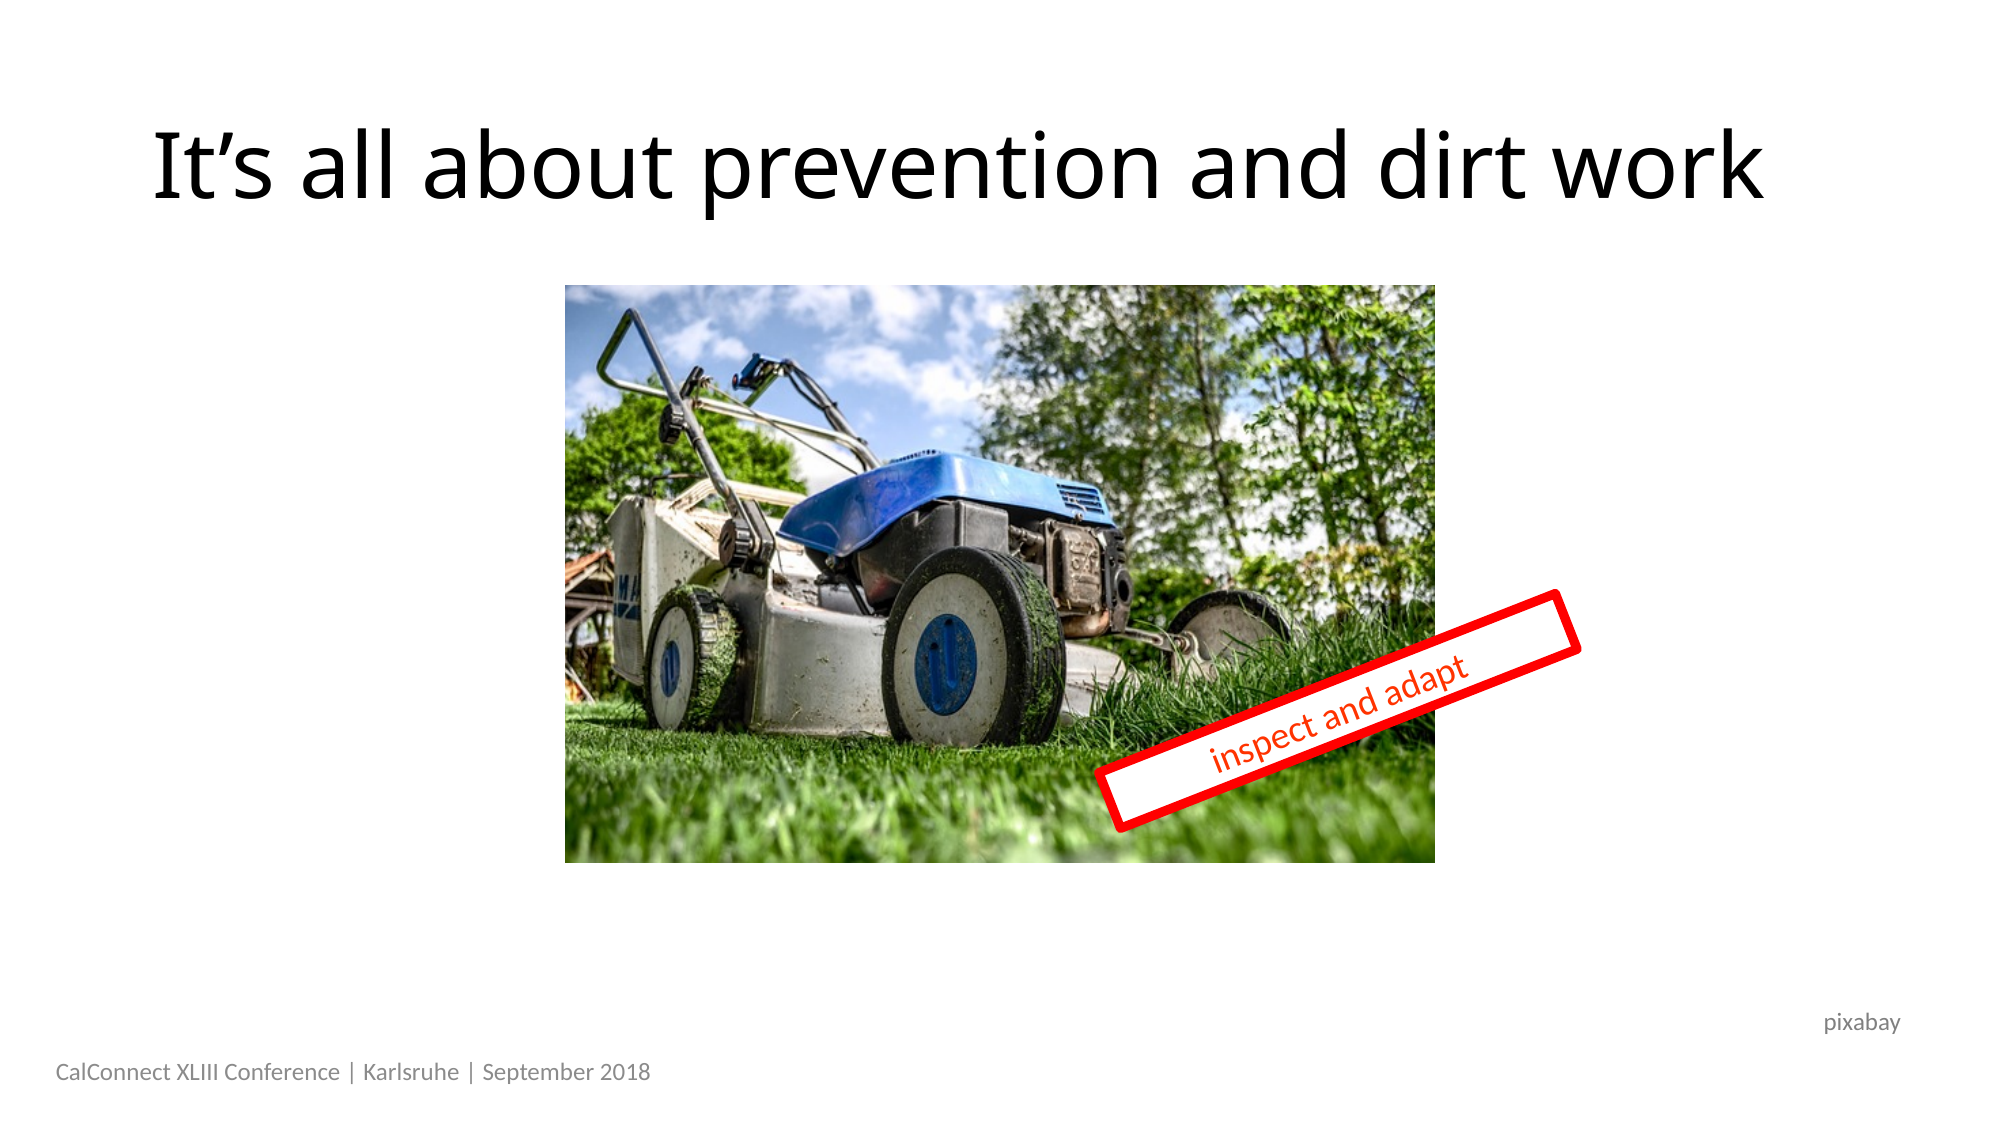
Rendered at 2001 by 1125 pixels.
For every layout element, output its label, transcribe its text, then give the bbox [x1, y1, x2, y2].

text_box pixabay [1808, 998, 1916, 1044]
title It’s all about prevention and dirt work [137, 59, 1863, 278]
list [565, 285, 1435, 863]
text_box inspect and adapt [1435, 593, 1578, 705]
text_box CalConnect XLIII Conference | Karlsruhe | September 2018 [40, 1043, 929, 1097]
